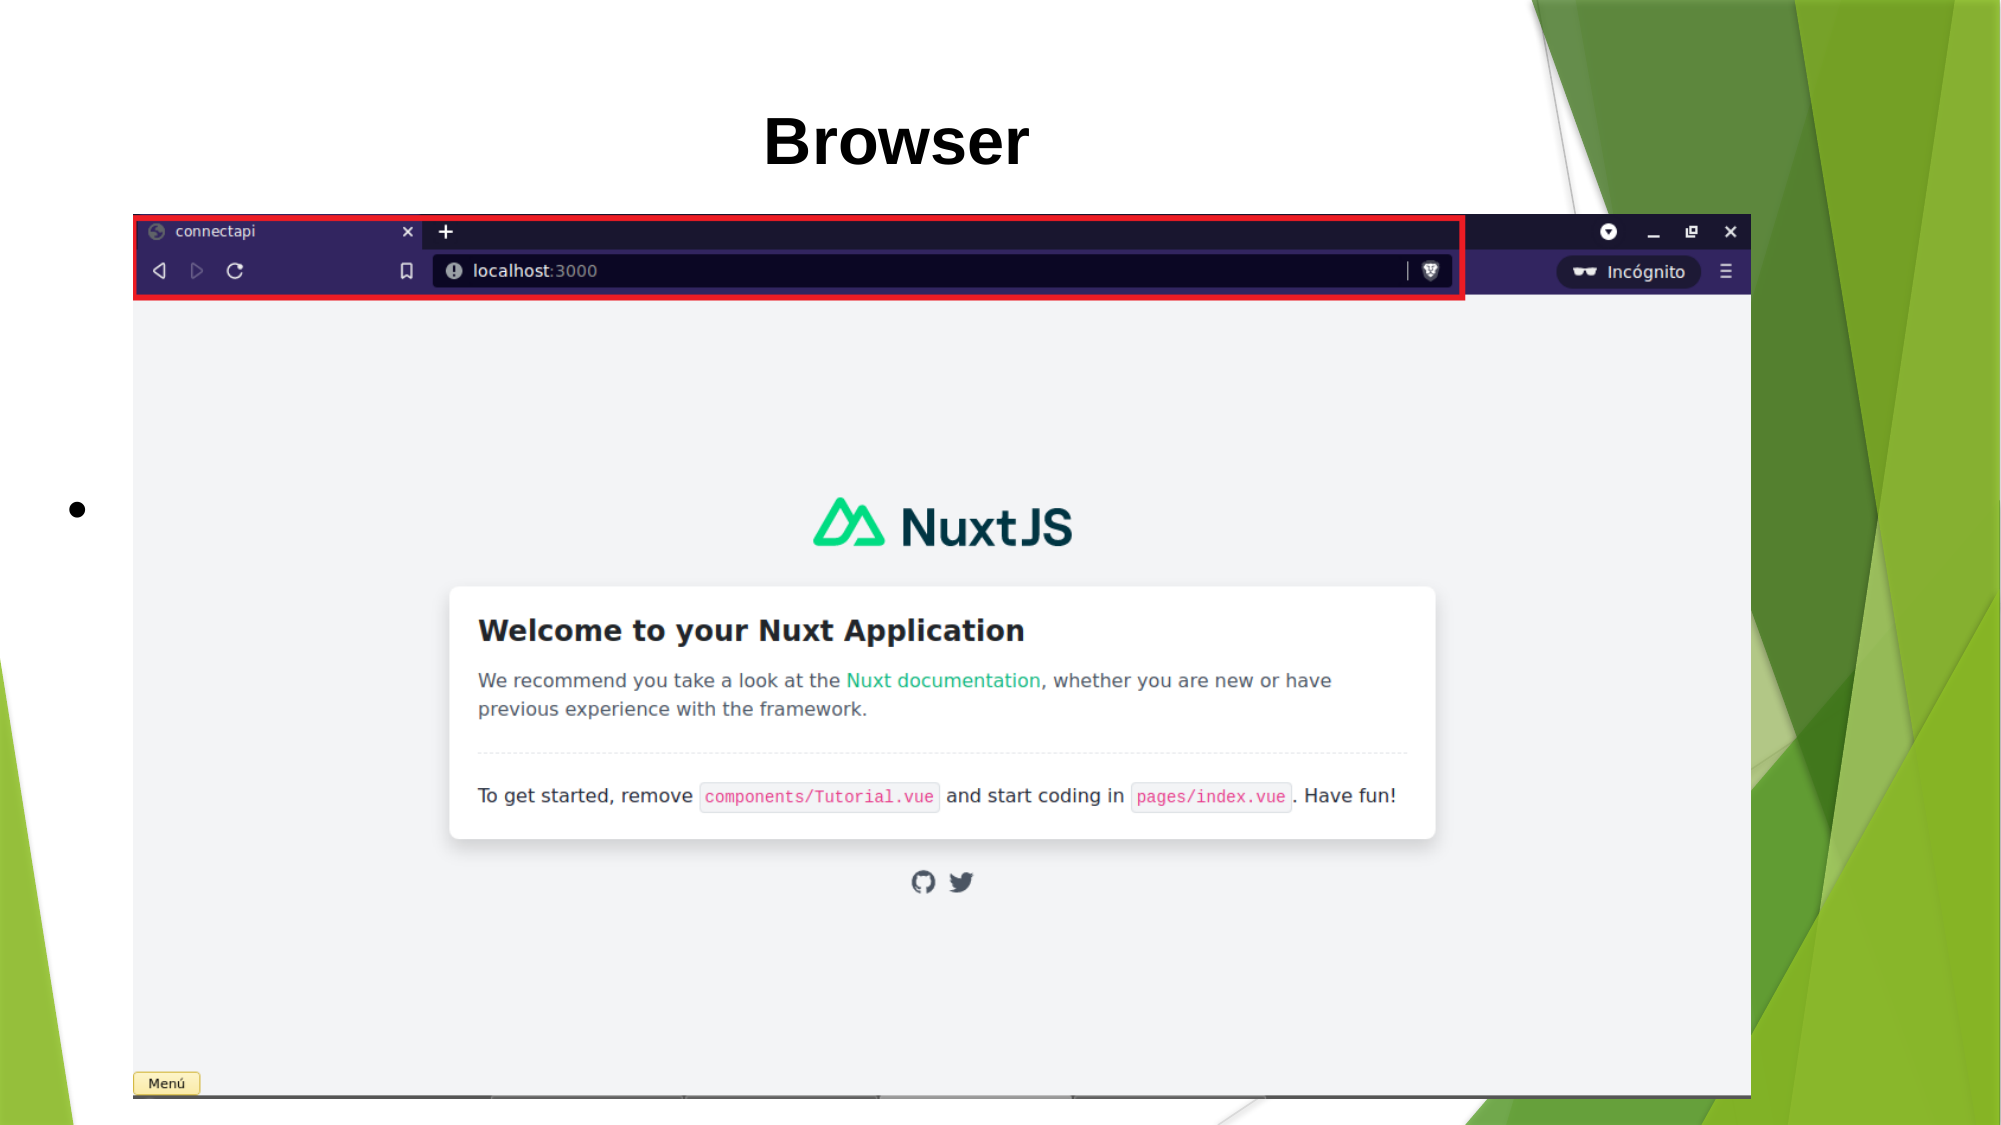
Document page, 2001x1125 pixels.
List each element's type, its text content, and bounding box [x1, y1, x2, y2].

title Browser [179, 26, 1590, 213]
picture [133, 214, 1751, 1099]
subtitle [67, 243, 128, 944]
